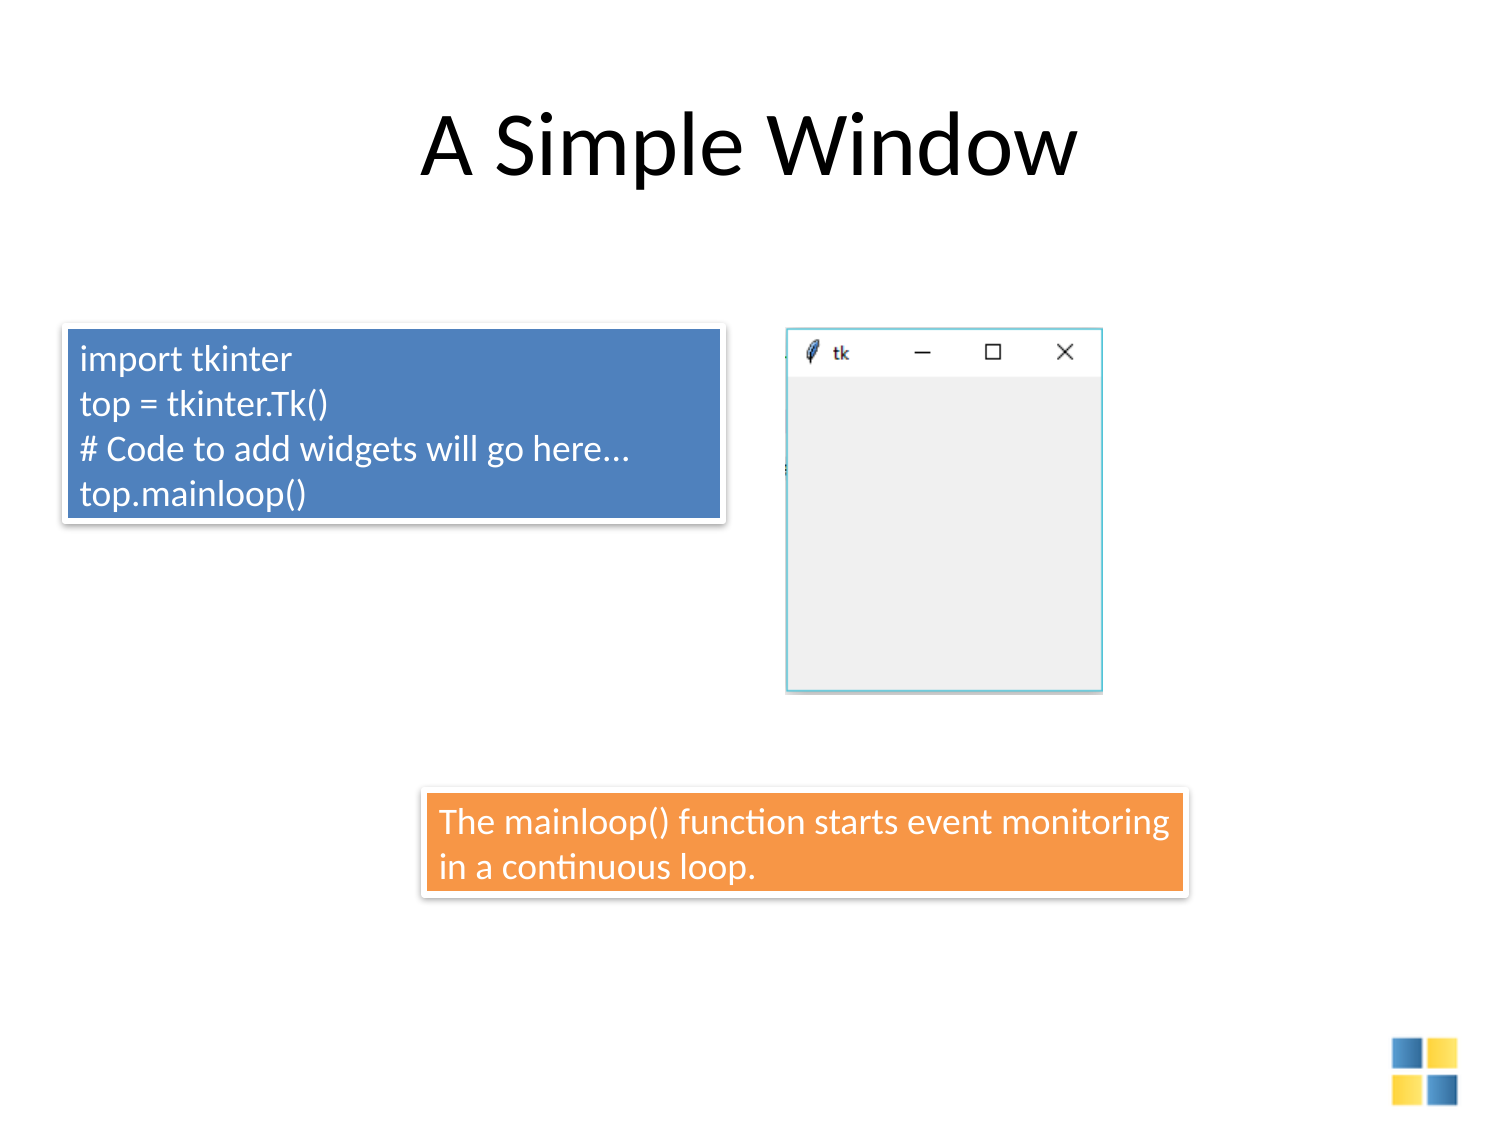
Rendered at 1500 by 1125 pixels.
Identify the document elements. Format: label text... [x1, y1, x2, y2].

text_box The mainloop() function starts event monitoring in a continuous loop. [421, 787, 1189, 898]
text_box import tkinter top = tkinter.Tk() # Code to add widgets will go here... top.mainloop() [62, 323, 726, 524]
picture [1387, 1034, 1463, 1110]
picture [785, 327, 1103, 696]
title A Simple Window [75, 45, 1425, 233]
